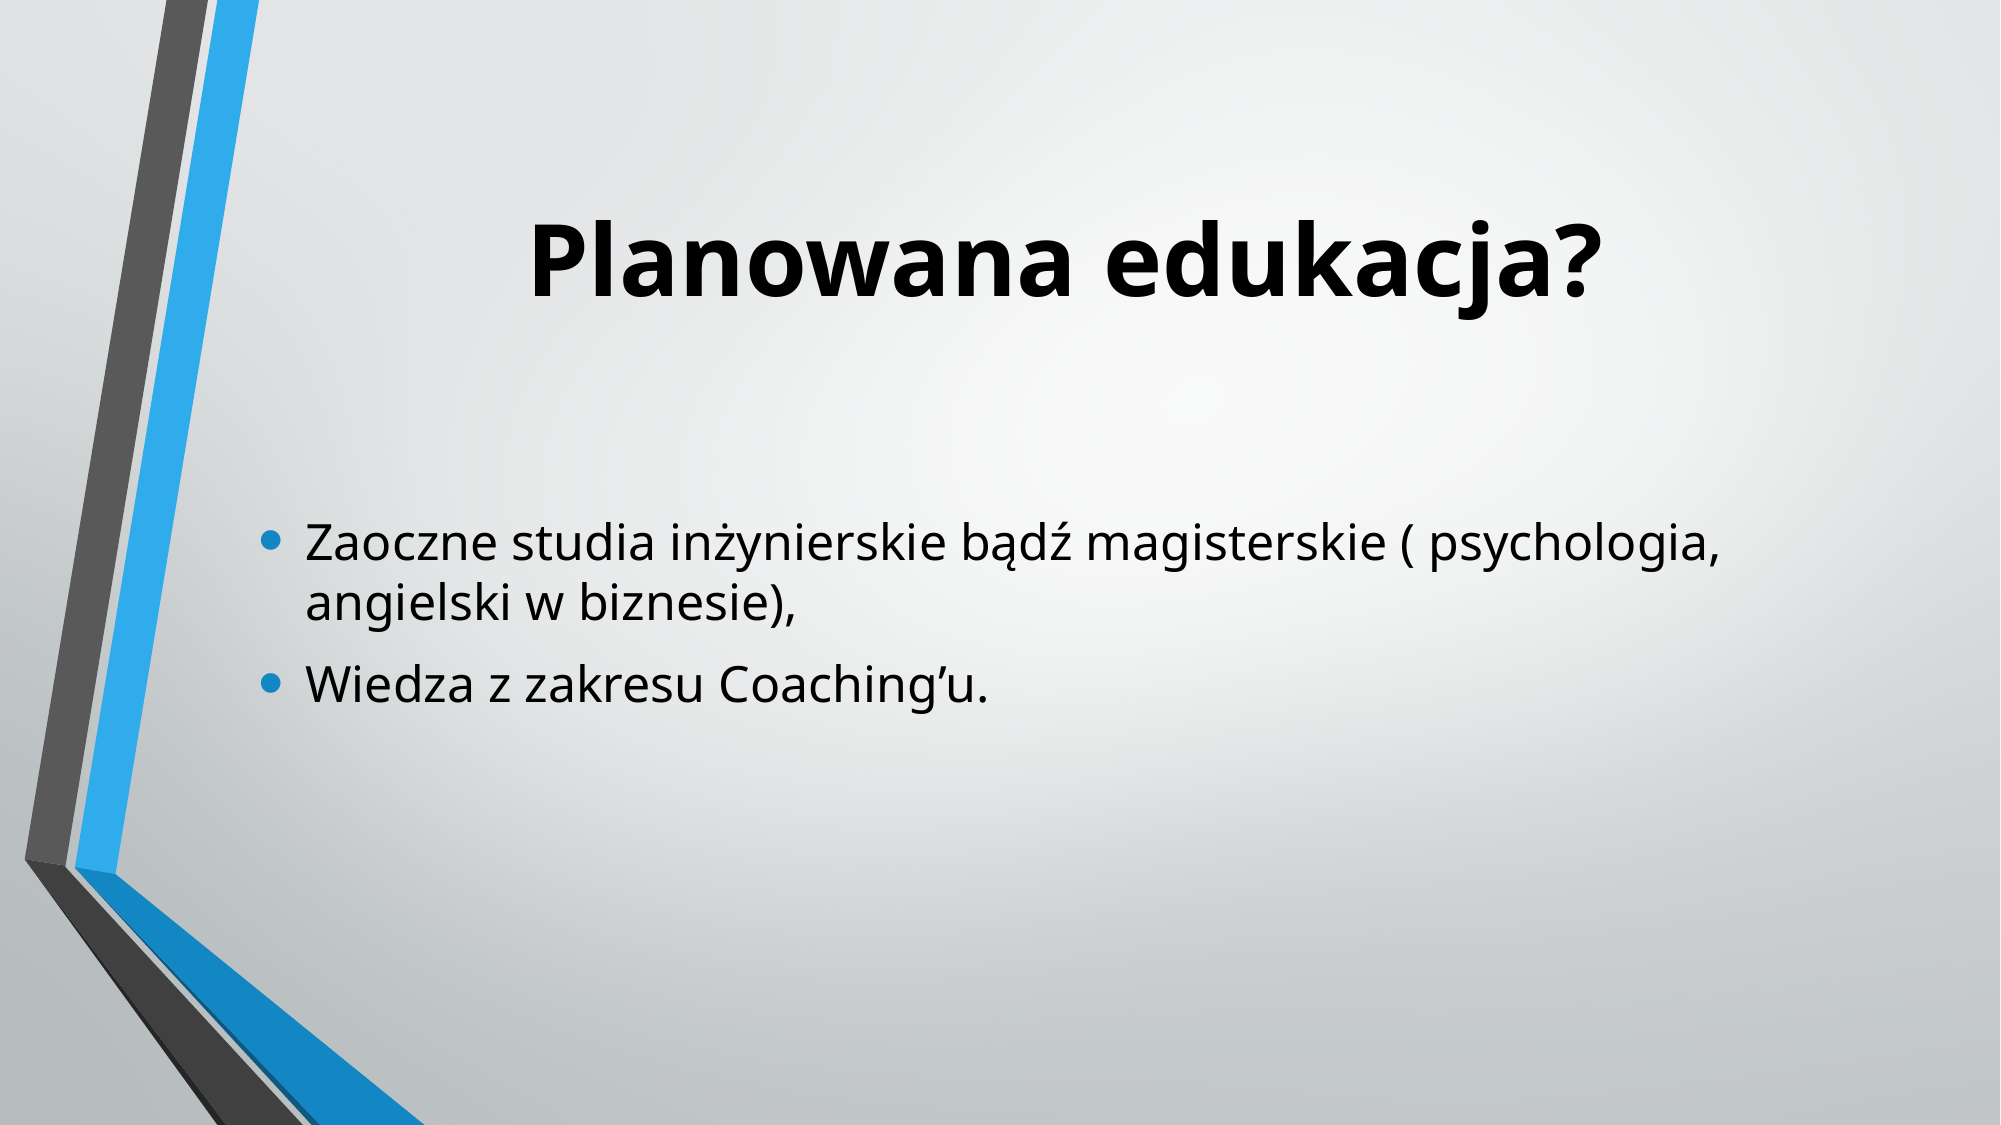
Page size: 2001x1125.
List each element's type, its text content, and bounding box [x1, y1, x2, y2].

list Zaoczne studia inżynierskie bądź magisterskie ( psychologia, angielski w biznesie), Wiedza z zakresu Coaching’u. [243, 437, 1887, 950]
title Planowana edukacja? [243, 112, 1887, 400]
